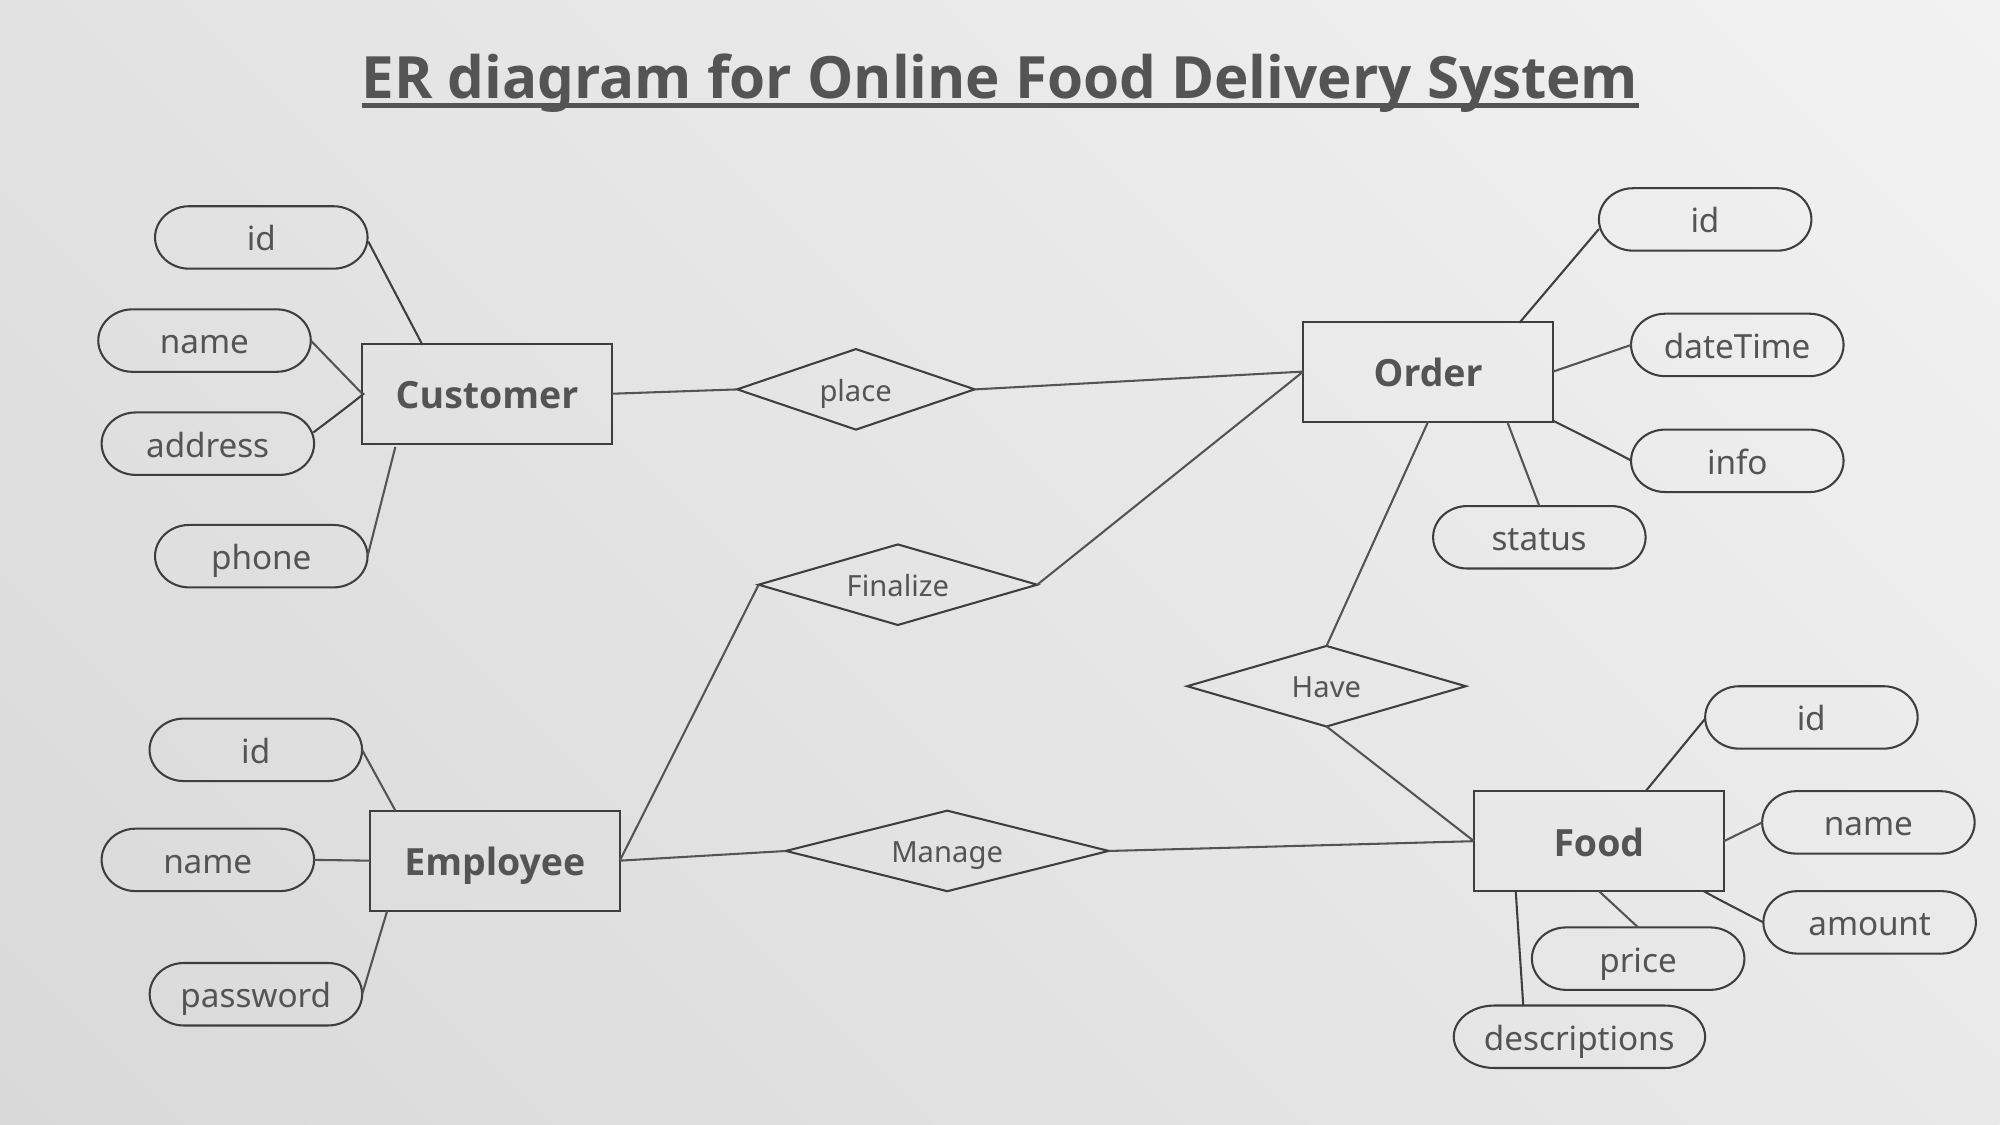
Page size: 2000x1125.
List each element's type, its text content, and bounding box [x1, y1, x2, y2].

text_box phone [153, 523, 369, 589]
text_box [1507, 421, 1540, 507]
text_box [367, 446, 396, 557]
text_box [1518, 228, 1600, 324]
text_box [1108, 841, 1475, 851]
text_box name [97, 308, 312, 373]
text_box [362, 749, 396, 811]
text_box place [737, 347, 974, 431]
text_box [1552, 419, 1632, 462]
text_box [619, 850, 786, 861]
text_box descriptions [1452, 1004, 1707, 1070]
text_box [1598, 891, 1639, 928]
text_box password [148, 961, 364, 1027]
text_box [1326, 421, 1429, 646]
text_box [612, 389, 738, 394]
text_box id [1704, 685, 1919, 750]
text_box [1724, 822, 1763, 842]
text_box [362, 910, 388, 995]
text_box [310, 340, 363, 394]
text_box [974, 371, 1037, 390]
text_box status [1432, 505, 1647, 570]
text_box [1037, 371, 1304, 585]
text_box dateTime [1630, 312, 1845, 378]
text_box Finalize [757, 543, 1037, 627]
text_box name [1761, 790, 1976, 855]
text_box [1553, 344, 1632, 372]
text_box Food [1473, 790, 1725, 892]
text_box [619, 584, 759, 850]
text_box id [1597, 187, 1813, 252]
text_box address [100, 411, 316, 476]
text_box Customer [361, 343, 613, 445]
text_box Employee [369, 810, 621, 912]
text_box Order [1302, 321, 1554, 423]
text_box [1326, 726, 1474, 841]
text_box ER diagram for Online Food Delivery System [342, 33, 1658, 118]
text_box amount [1762, 890, 1977, 955]
text_box [1703, 890, 1764, 924]
text_box [1644, 717, 1707, 792]
text_box [367, 241, 424, 346]
text_box price [1530, 926, 1746, 991]
text_box info [1630, 428, 1845, 494]
text_box Manage [786, 809, 1108, 893]
text_box Have [1183, 645, 1470, 728]
text_box [312, 392, 365, 434]
text_box name [100, 827, 316, 893]
text_box id [148, 717, 364, 783]
text_box id [153, 205, 369, 270]
text_box [1514, 891, 1525, 1006]
